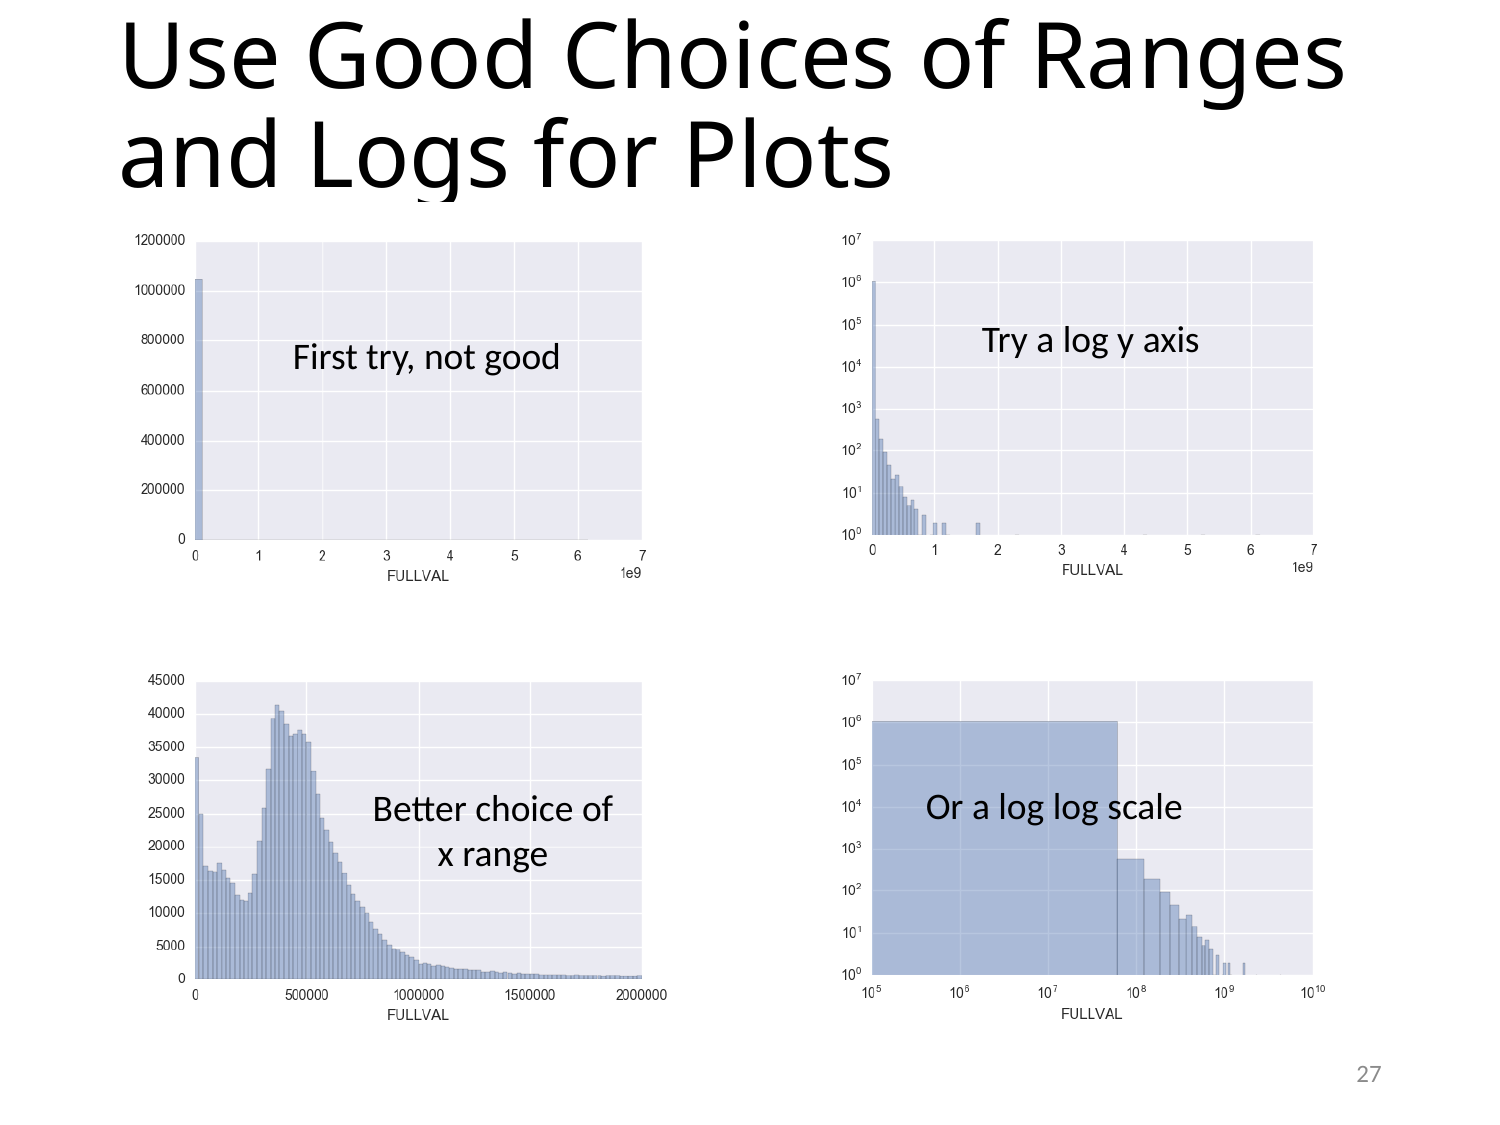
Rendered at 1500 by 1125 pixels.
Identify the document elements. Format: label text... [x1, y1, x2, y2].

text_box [122, 202, 699, 588]
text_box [800, 202, 1370, 582]
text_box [800, 642, 1369, 1022]
title Use Good Choices of Ranges and Logs for Plots [103, 0, 1397, 218]
slide_number 27 [1059, 1042, 1397, 1103]
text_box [122, 642, 699, 1027]
